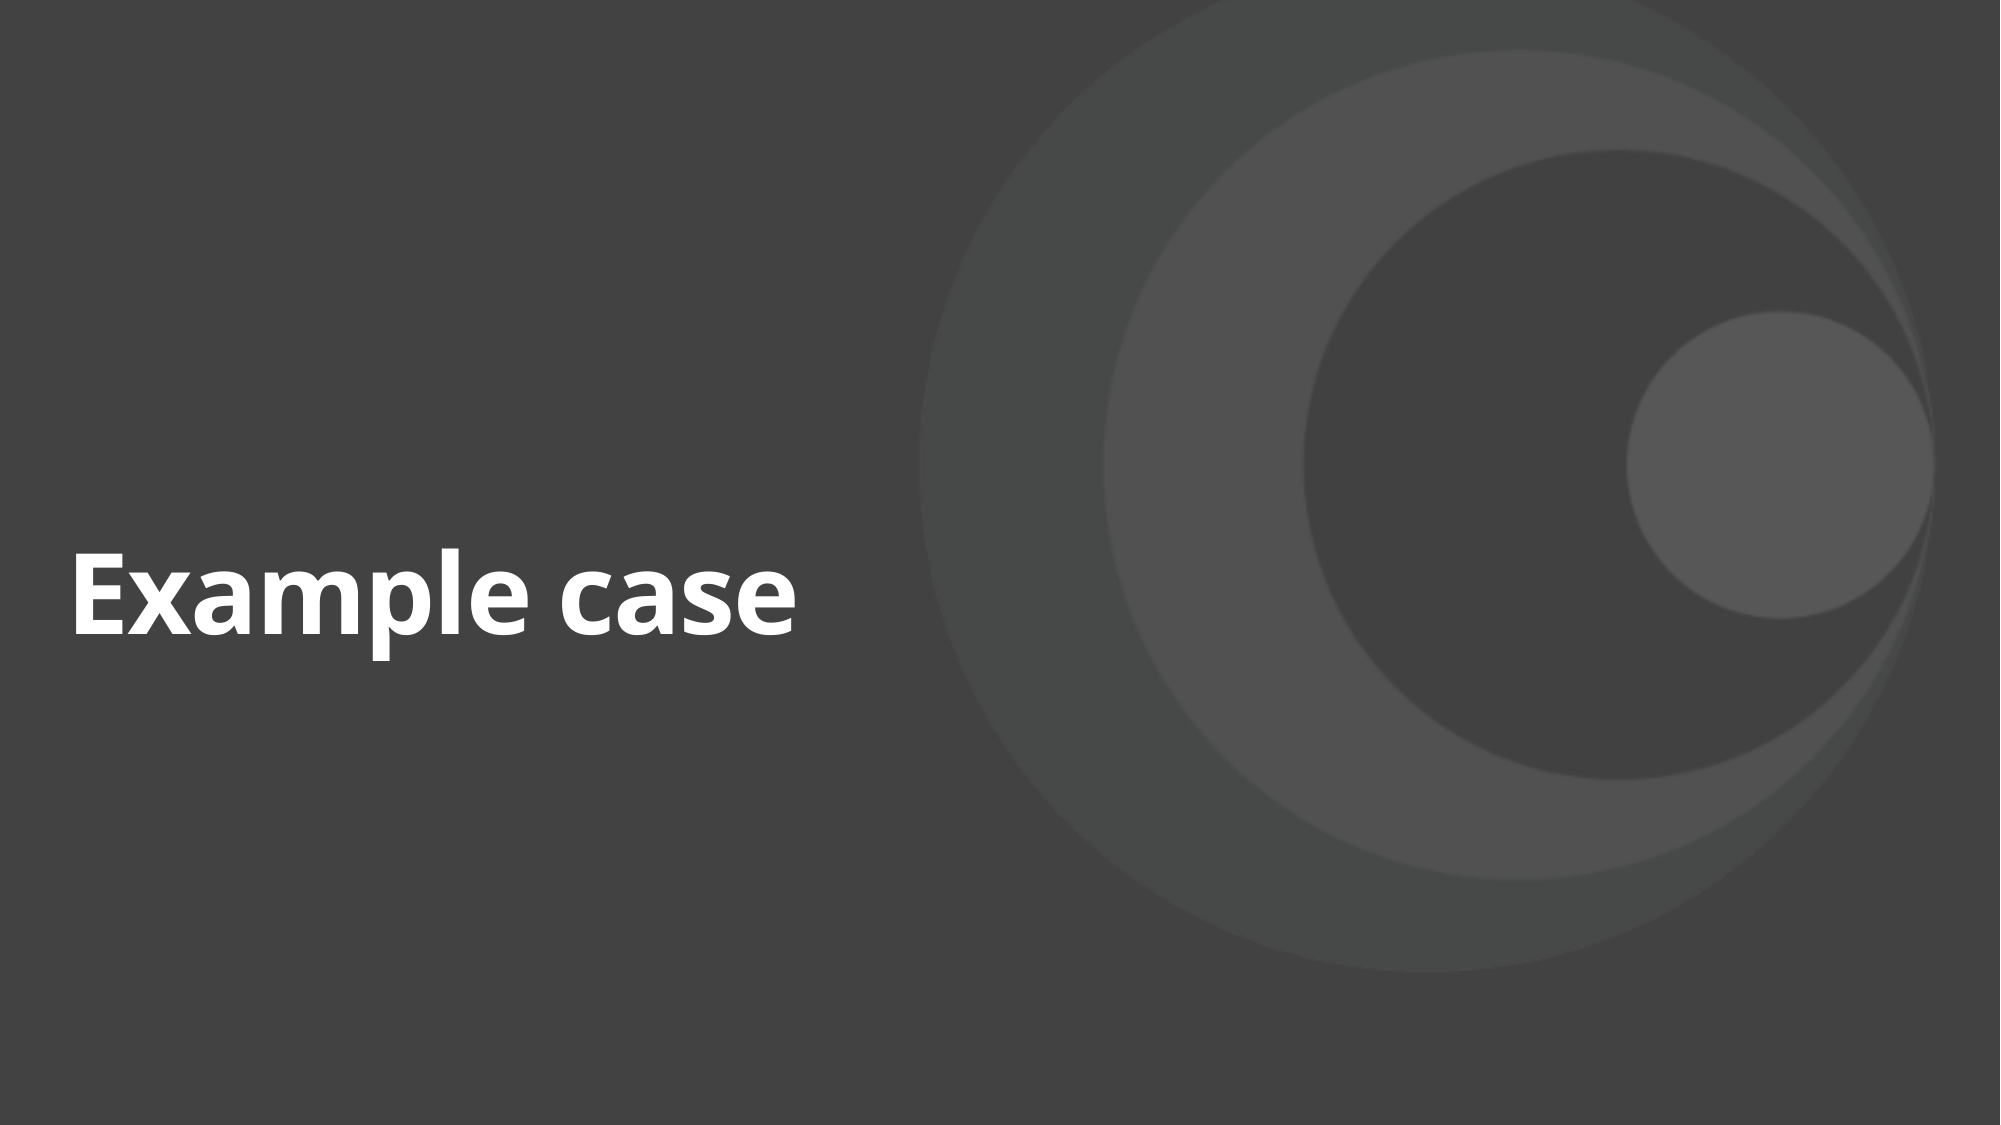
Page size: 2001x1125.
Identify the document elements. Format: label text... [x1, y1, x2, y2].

title Example case [66, 537, 1575, 768]
